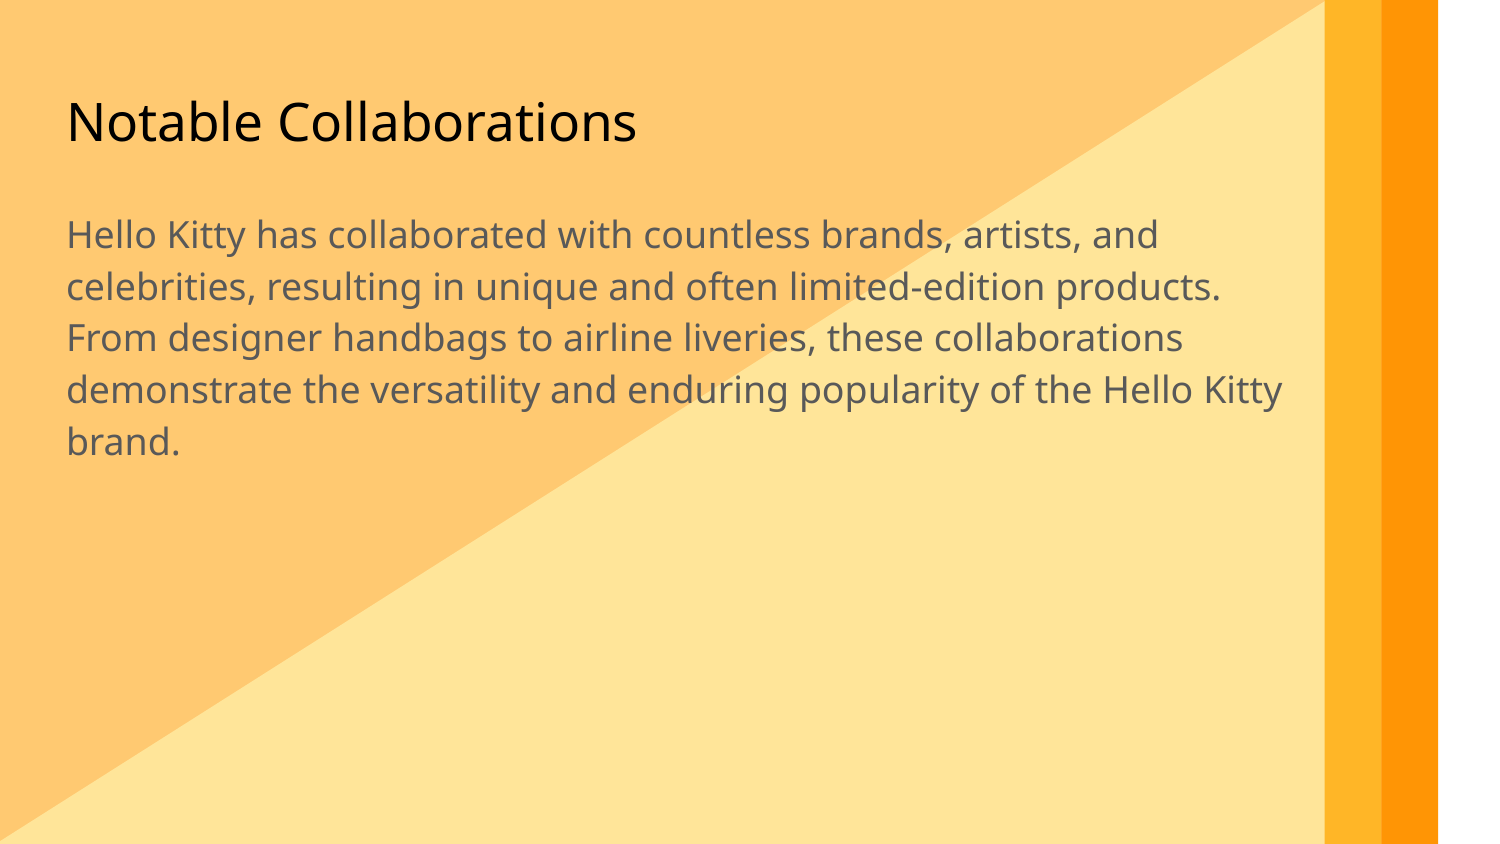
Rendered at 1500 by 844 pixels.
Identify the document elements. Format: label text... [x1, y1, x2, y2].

text_box [1381, 0, 1439, 844]
text_box [0, 0, 1324, 840]
text_box Hello Kitty has collaborated with countless brands, artists, and celebrities, resulting in unique and often limited-edition products. From designer handbags to airline liveries, these collaborations demonstrate the versatility and enduring popularity of the Hello Kitty brand. [51, 188, 1314, 750]
text_box [1213, 1, 1324, 72]
text_box [0, 167, 1324, 844]
text_box Notable Collaborations [51, 72, 1324, 167]
text_box [1324, 0, 1381, 844]
text_box Notable Collaborations [1439, 72, 1449, 167]
